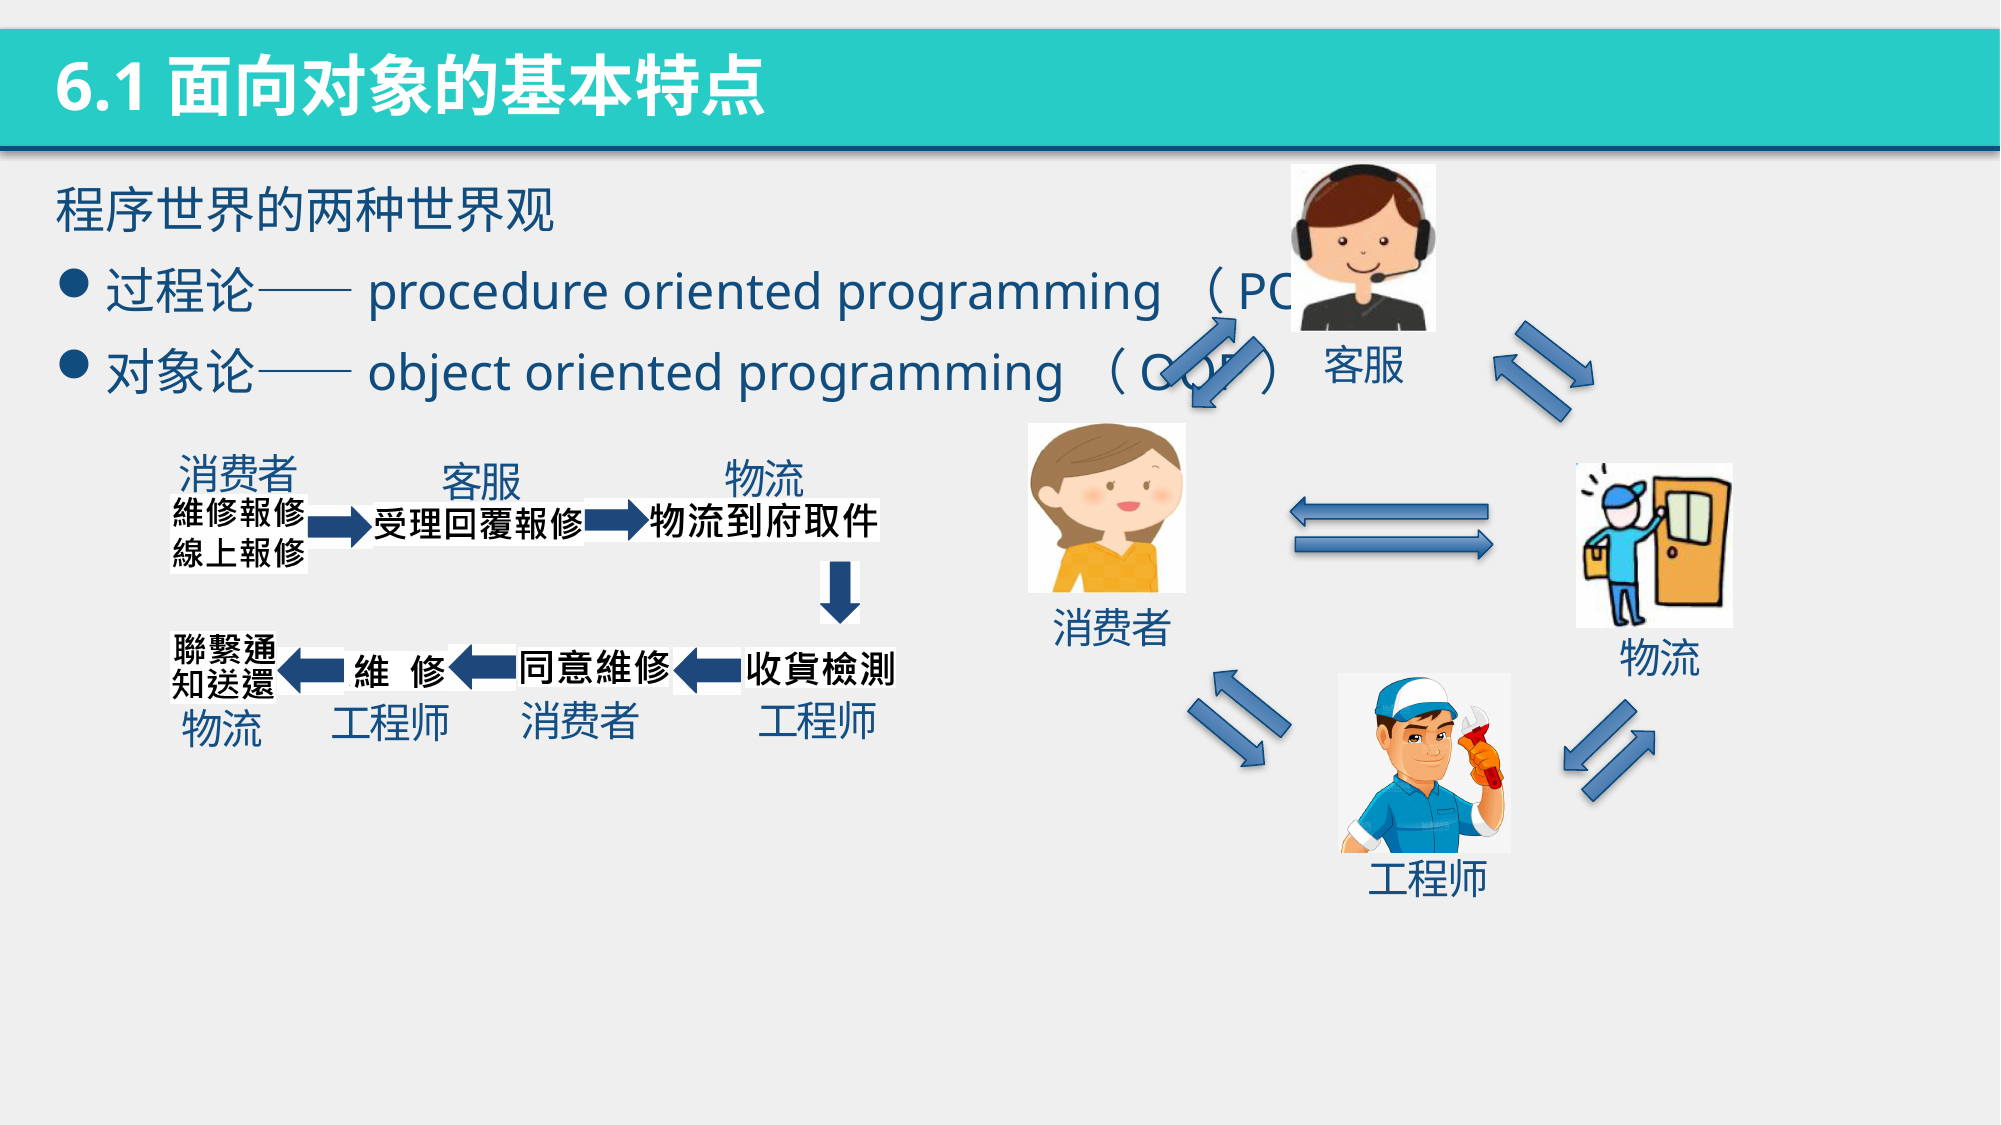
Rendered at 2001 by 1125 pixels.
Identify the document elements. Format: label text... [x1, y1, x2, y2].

text_box 客服 [409, 448, 554, 501]
text_box 消费者 [160, 440, 318, 505]
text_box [1291, 164, 1437, 398]
text_box [1289, 496, 1489, 527]
text_box 程序世界的两种世界观 过程论——procedure oriented programming（POP） 对象论——object oriented programming（OOP） [40, 160, 1631, 490]
text_box 消费者 [502, 694, 660, 752]
text_box 工程师 [739, 694, 897, 752]
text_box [1338, 673, 1511, 912]
picture [745, 647, 896, 688]
text_box [1514, 320, 1595, 388]
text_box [1575, 463, 1734, 691]
text_box [1191, 336, 1266, 409]
text_box 6.1面向对象的基本特点 [40, 36, 1358, 132]
text_box 物流 [150, 695, 295, 760]
text_box [1294, 529, 1494, 560]
text_box [1213, 669, 1292, 738]
text_box [0, 28, 2000, 146]
text_box [1187, 698, 1266, 768]
picture [170, 630, 516, 704]
text_box [1563, 699, 1638, 771]
text_box 工程师 [312, 699, 469, 755]
picture [820, 561, 860, 624]
text_box 物流 [692, 445, 837, 496]
picture [518, 647, 669, 688]
text_box [1159, 316, 1237, 387]
text_box [1493, 354, 1572, 423]
picture [170, 493, 881, 575]
picture [673, 647, 741, 695]
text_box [1028, 423, 1192, 661]
text_box [1581, 730, 1656, 802]
